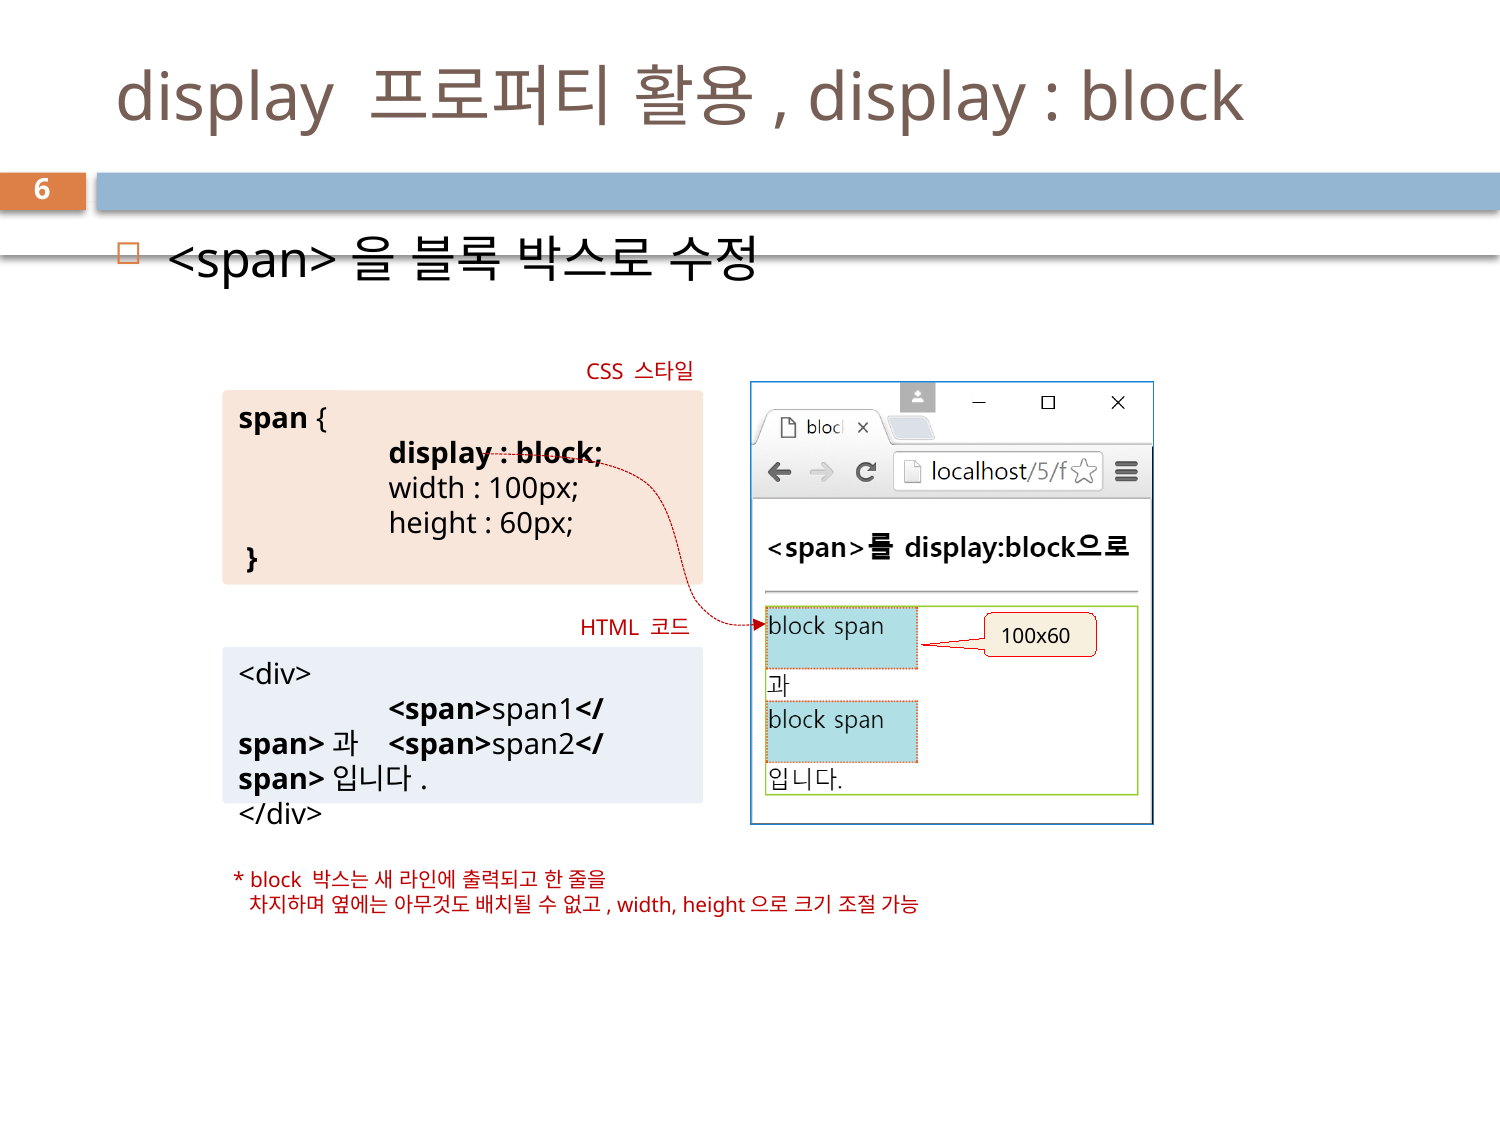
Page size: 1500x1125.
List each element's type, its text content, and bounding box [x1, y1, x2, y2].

title display 프로퍼티 활용, display : block [100, 37, 1438, 149]
list <span>을 블록 박스로 수정 [100, 219, 1438, 1047]
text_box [218, 349, 1155, 925]
slide_number 6 [0, 170, 87, 211]
